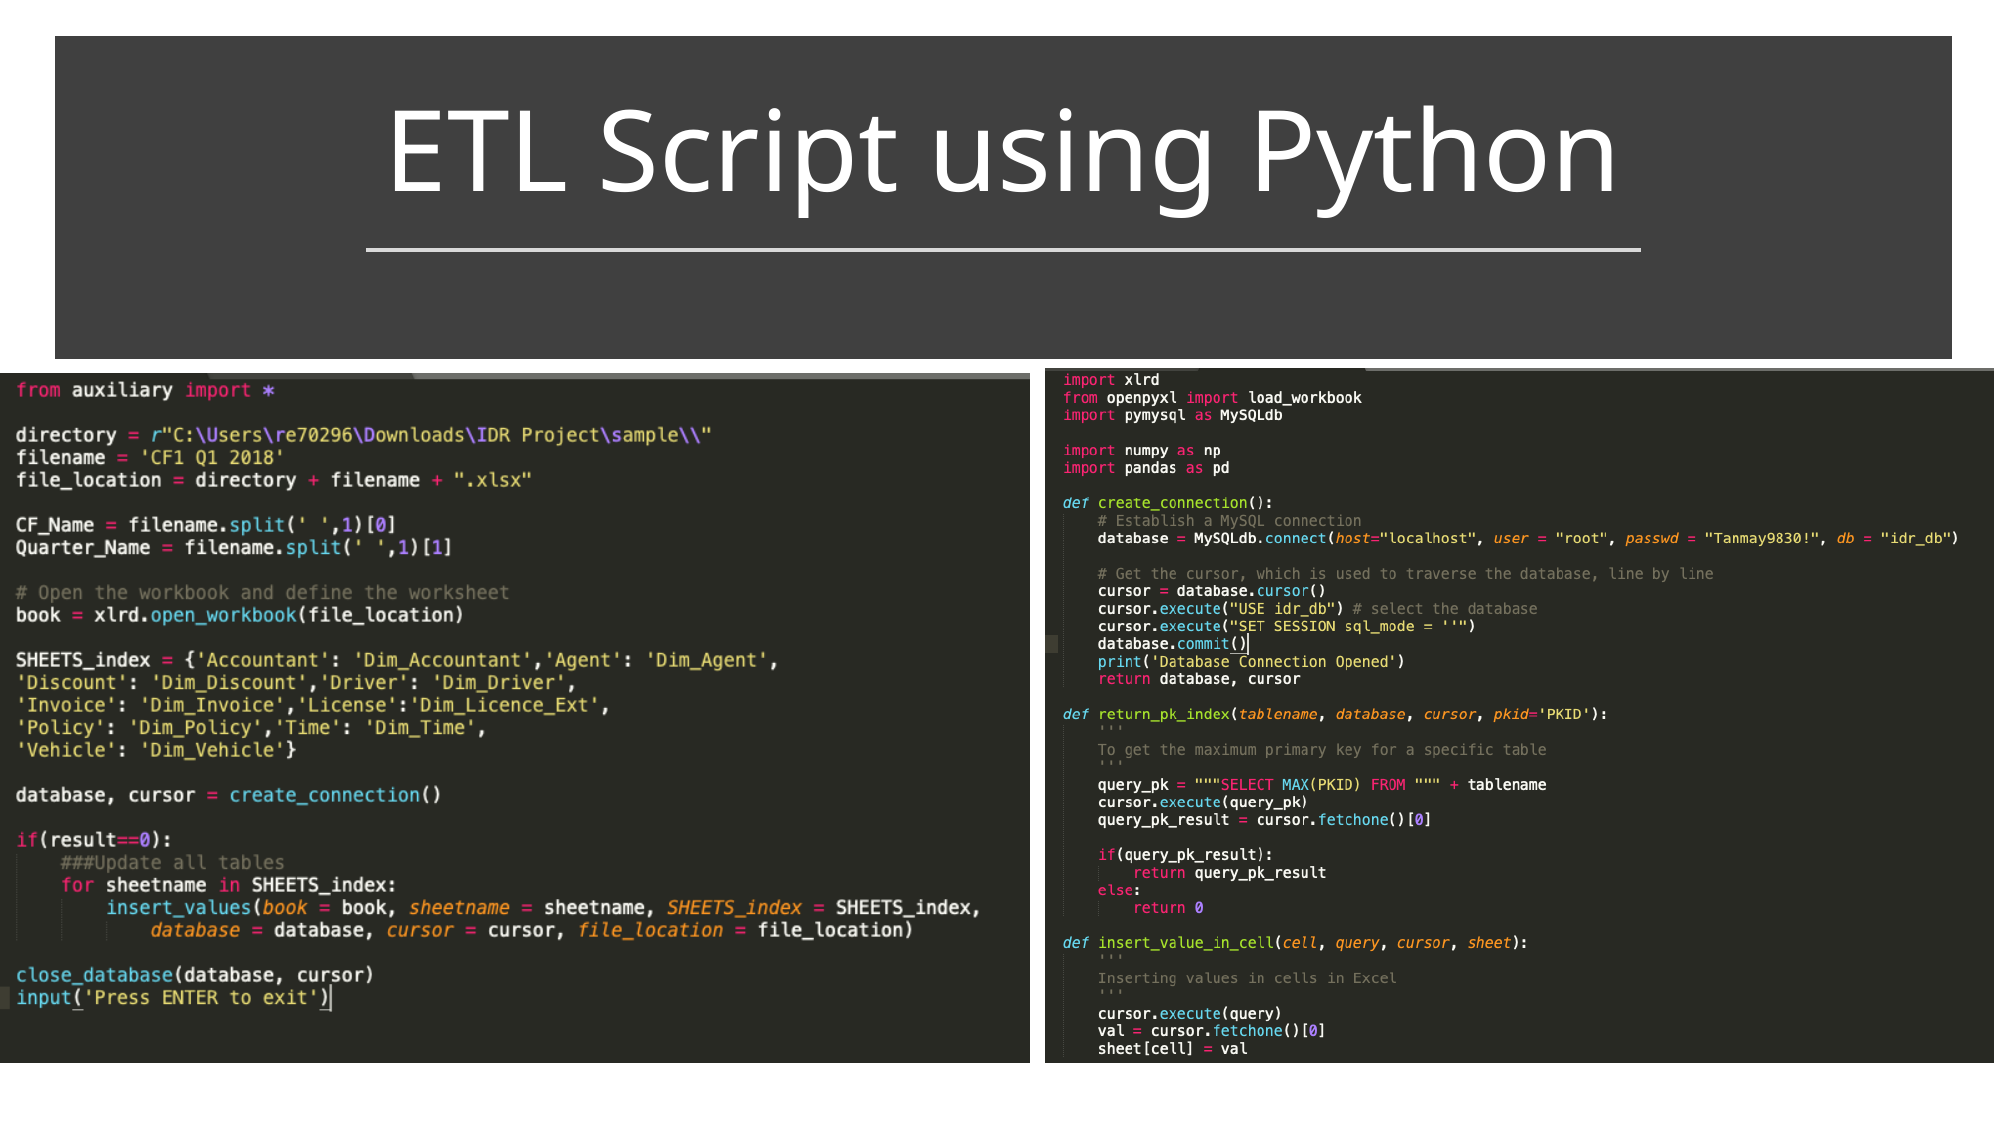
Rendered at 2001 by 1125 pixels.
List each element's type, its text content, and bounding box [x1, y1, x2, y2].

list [0, 373, 1030, 1063]
title ETL Script using Python [89, 71, 1917, 224]
text_box [64, 45, 1942, 350]
picture [1045, 368, 1994, 1063]
